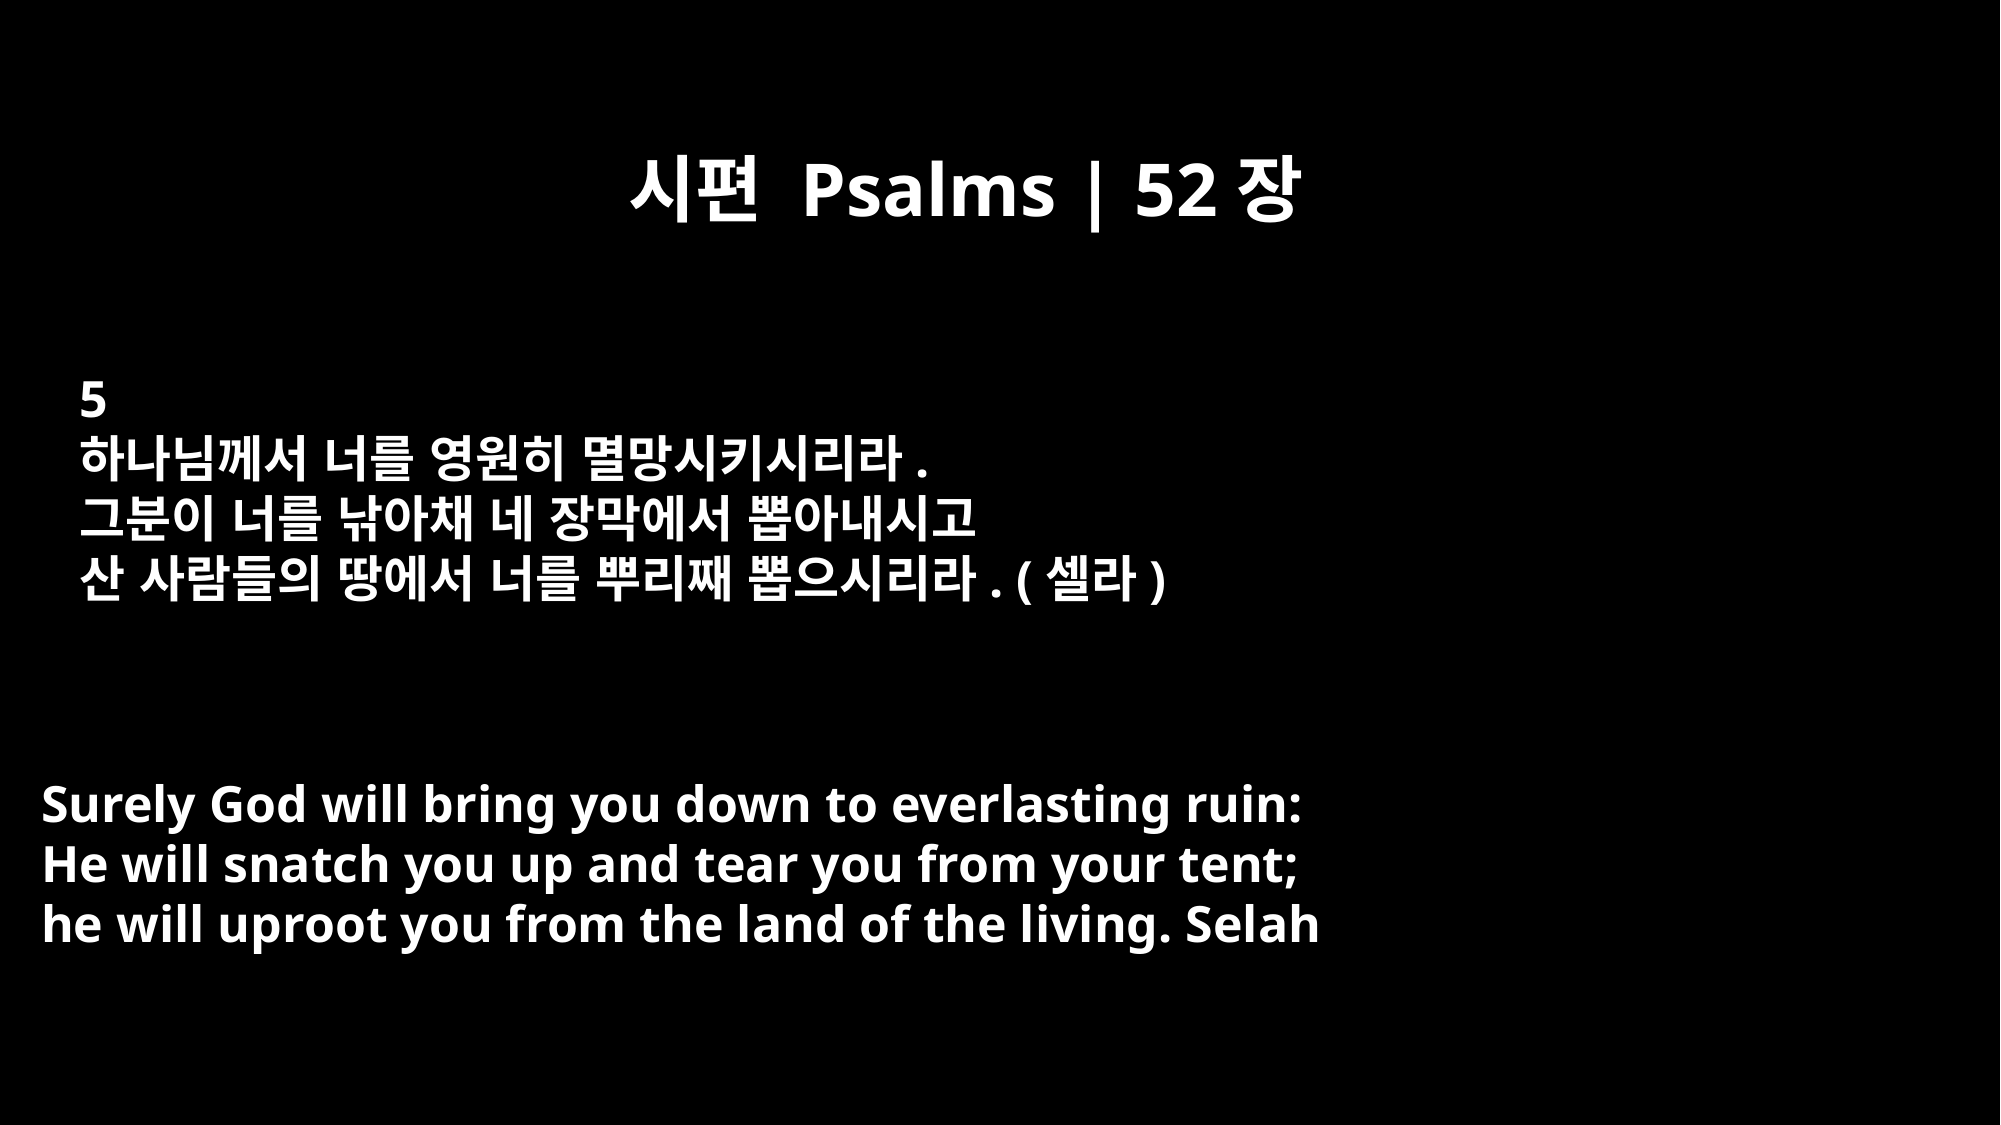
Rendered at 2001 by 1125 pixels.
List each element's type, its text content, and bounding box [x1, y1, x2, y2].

text_box Surely God will bring you down to everlasting ruin: He will snatch you up and tear you from your tent; he will uproot you from the land of the living. Selah [26, 764, 1337, 960]
text_box 5 하나님께서 너를 영원히 멸망시키시리라. 그분이 너를 낚아채 네 장막에서 뽑아내시고 산 사람들의 땅에서 너를 뿌리째 뽑으시리라. (셀라) [64, 359, 1182, 615]
text_box 시편 Psalms | 52장 [613, 136, 1319, 239]
